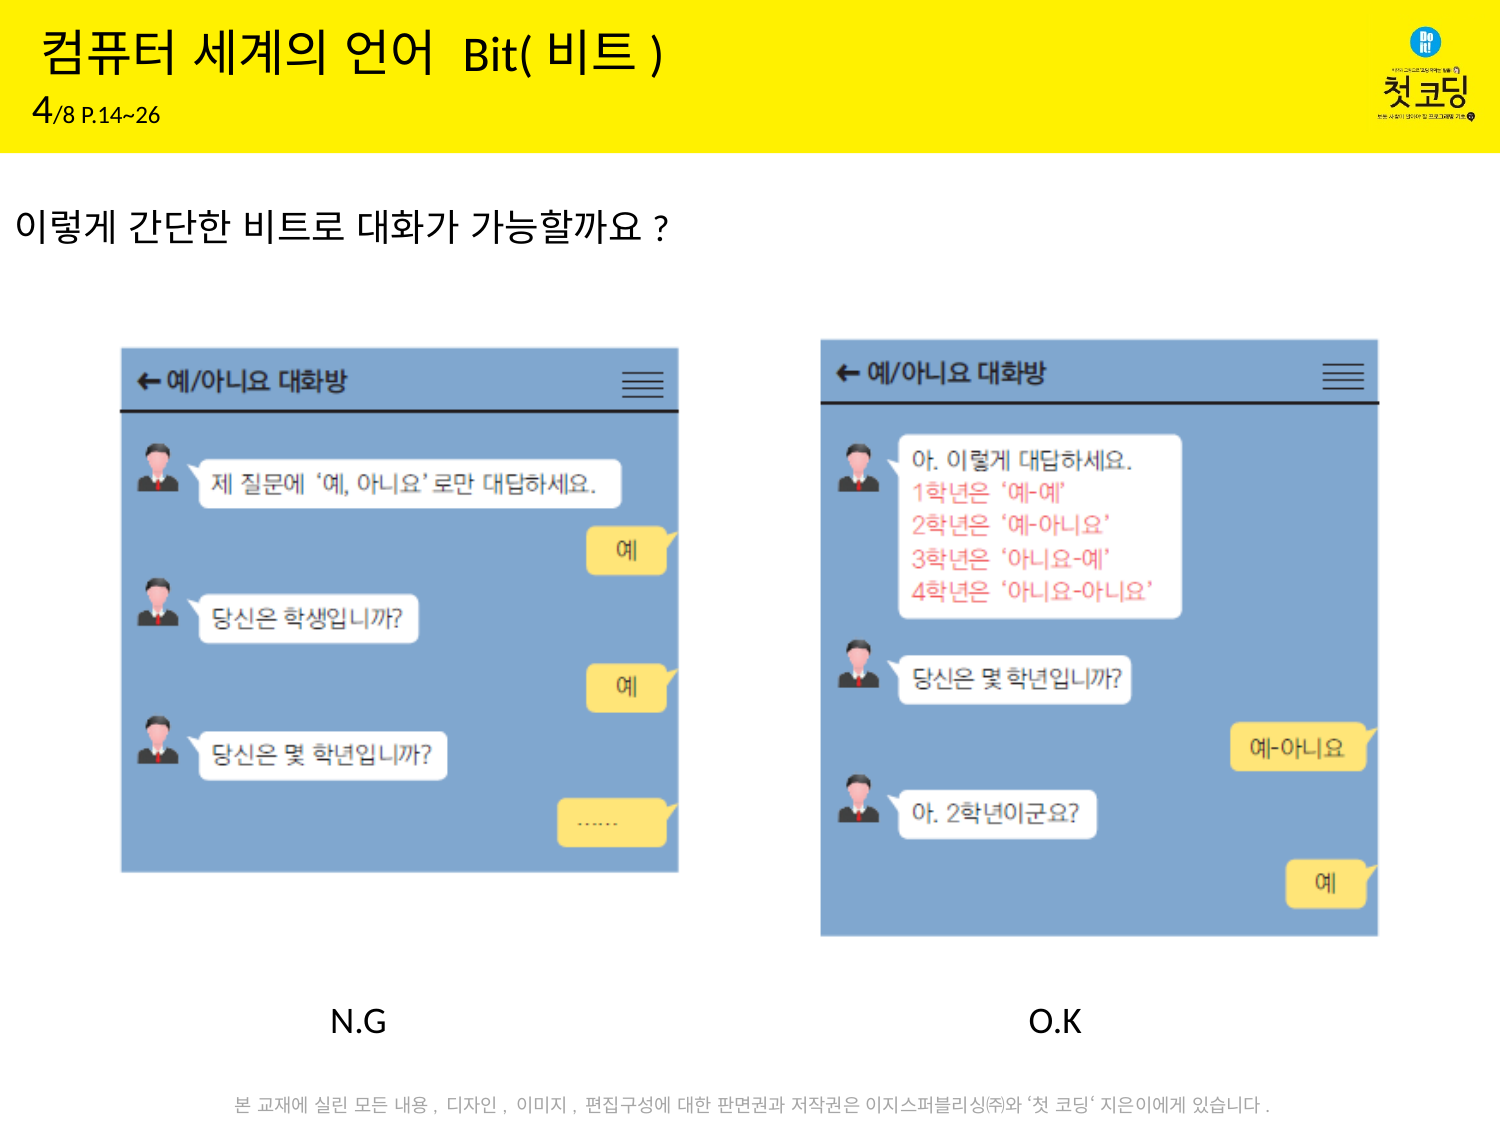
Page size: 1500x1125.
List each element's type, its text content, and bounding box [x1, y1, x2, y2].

picture [797, 325, 1401, 958]
text_box N.G [282, 988, 435, 1049]
text_box O.K [979, 988, 1132, 1049]
picture [1366, 14, 1485, 132]
picture [98, 317, 708, 901]
text_box 이렇게 간단한 비트로 대화가 가능할까요? [0, 197, 1102, 257]
text_box 컴퓨터 세계의 언어 Bit(비트) 4/8 P.14~26 [0, 0, 1500, 154]
text_box 본 교재에 실린 모든 내용, 디자인, 이미지, 편집구성에 대한 판면권과 저작권은 이지스퍼블리싱㈜와 ‘첫 코딩‘ 지은이에게 있습니다. [220, 1086, 1290, 1124]
